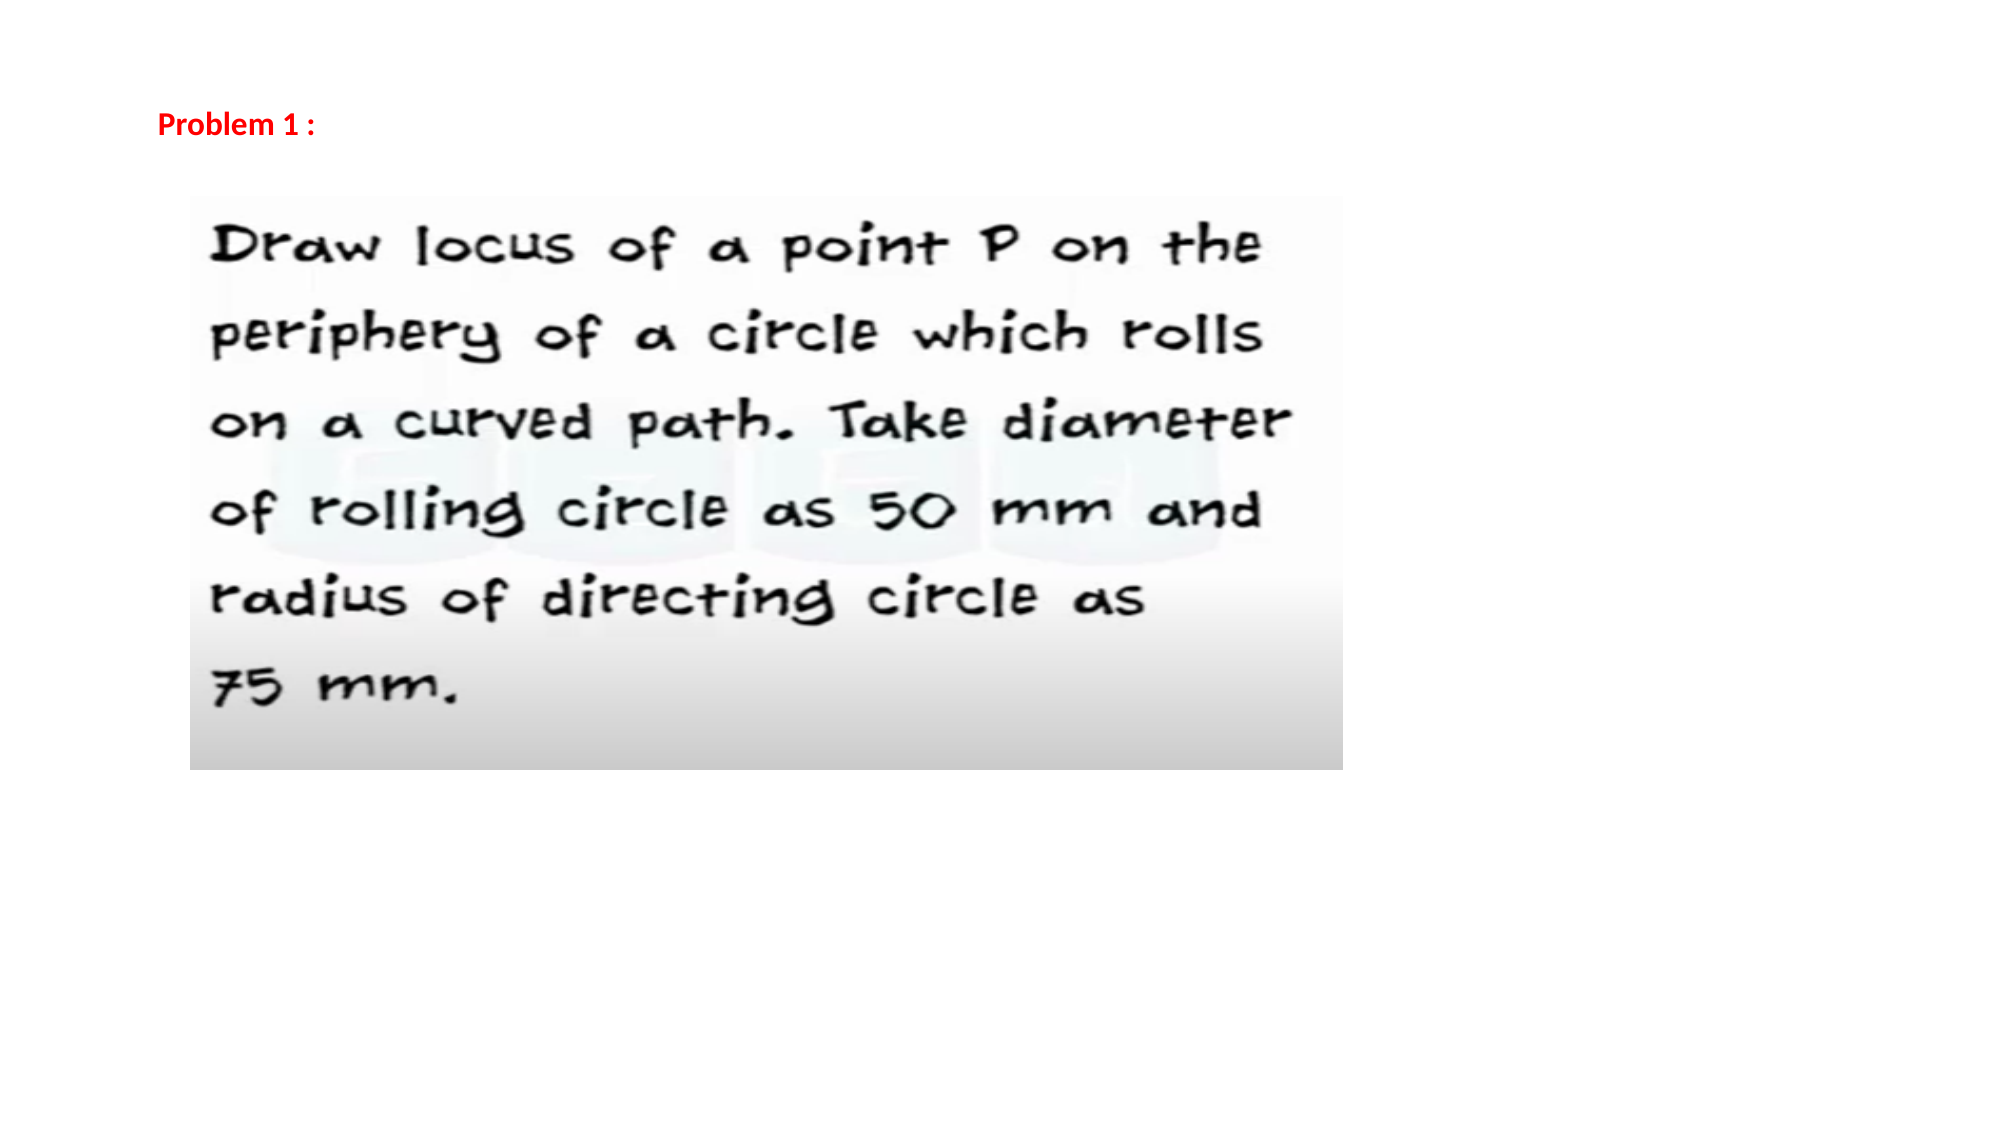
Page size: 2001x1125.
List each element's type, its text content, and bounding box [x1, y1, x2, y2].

picture [190, 196, 1344, 770]
text_box Problem 1 : [143, 94, 331, 150]
